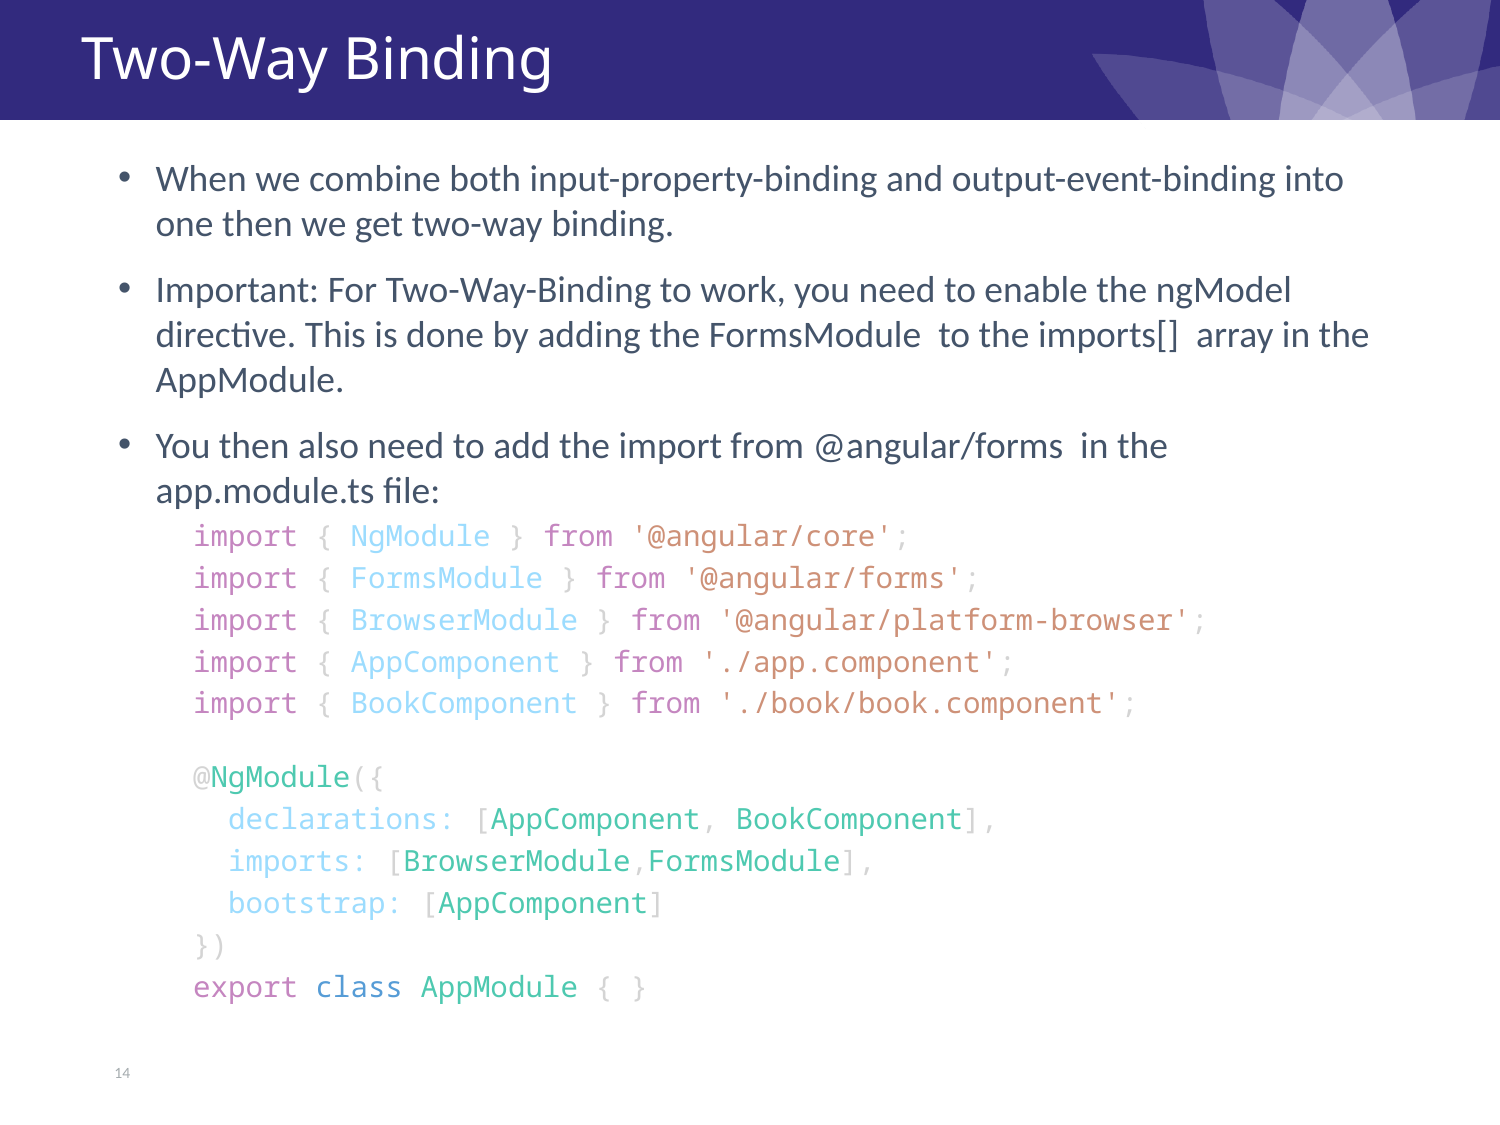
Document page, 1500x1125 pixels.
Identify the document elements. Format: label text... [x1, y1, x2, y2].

title Two-Way Binding [66, 16, 1468, 105]
picture [1043, 0, 1500, 130]
list When we combine both input-property-binding and output-event-binding into one then we get two-way binding. Important: For Two-Way-Binding to work, you need to enable the ngModel directive. This is done by adding the FormsModule to the imports[] array in the AppModule. You then also need to add the import from @angular/forms in the app.module.ts file: import { NgModule } from '@angular/core'; import { FormsModule } from '@angular/forms'; import { BrowserModule } from '@angular/platform-browser'; import { AppComponent } from './app.component'; import { BookComponent } from './book/book.component'; @NgModule({ declarations: [AppComponent, BookComponent], imports: [BrowserModule,FormsModule], bootstrap: [AppComponent] }) export class AppModule { } [103, 146, 1397, 1016]
